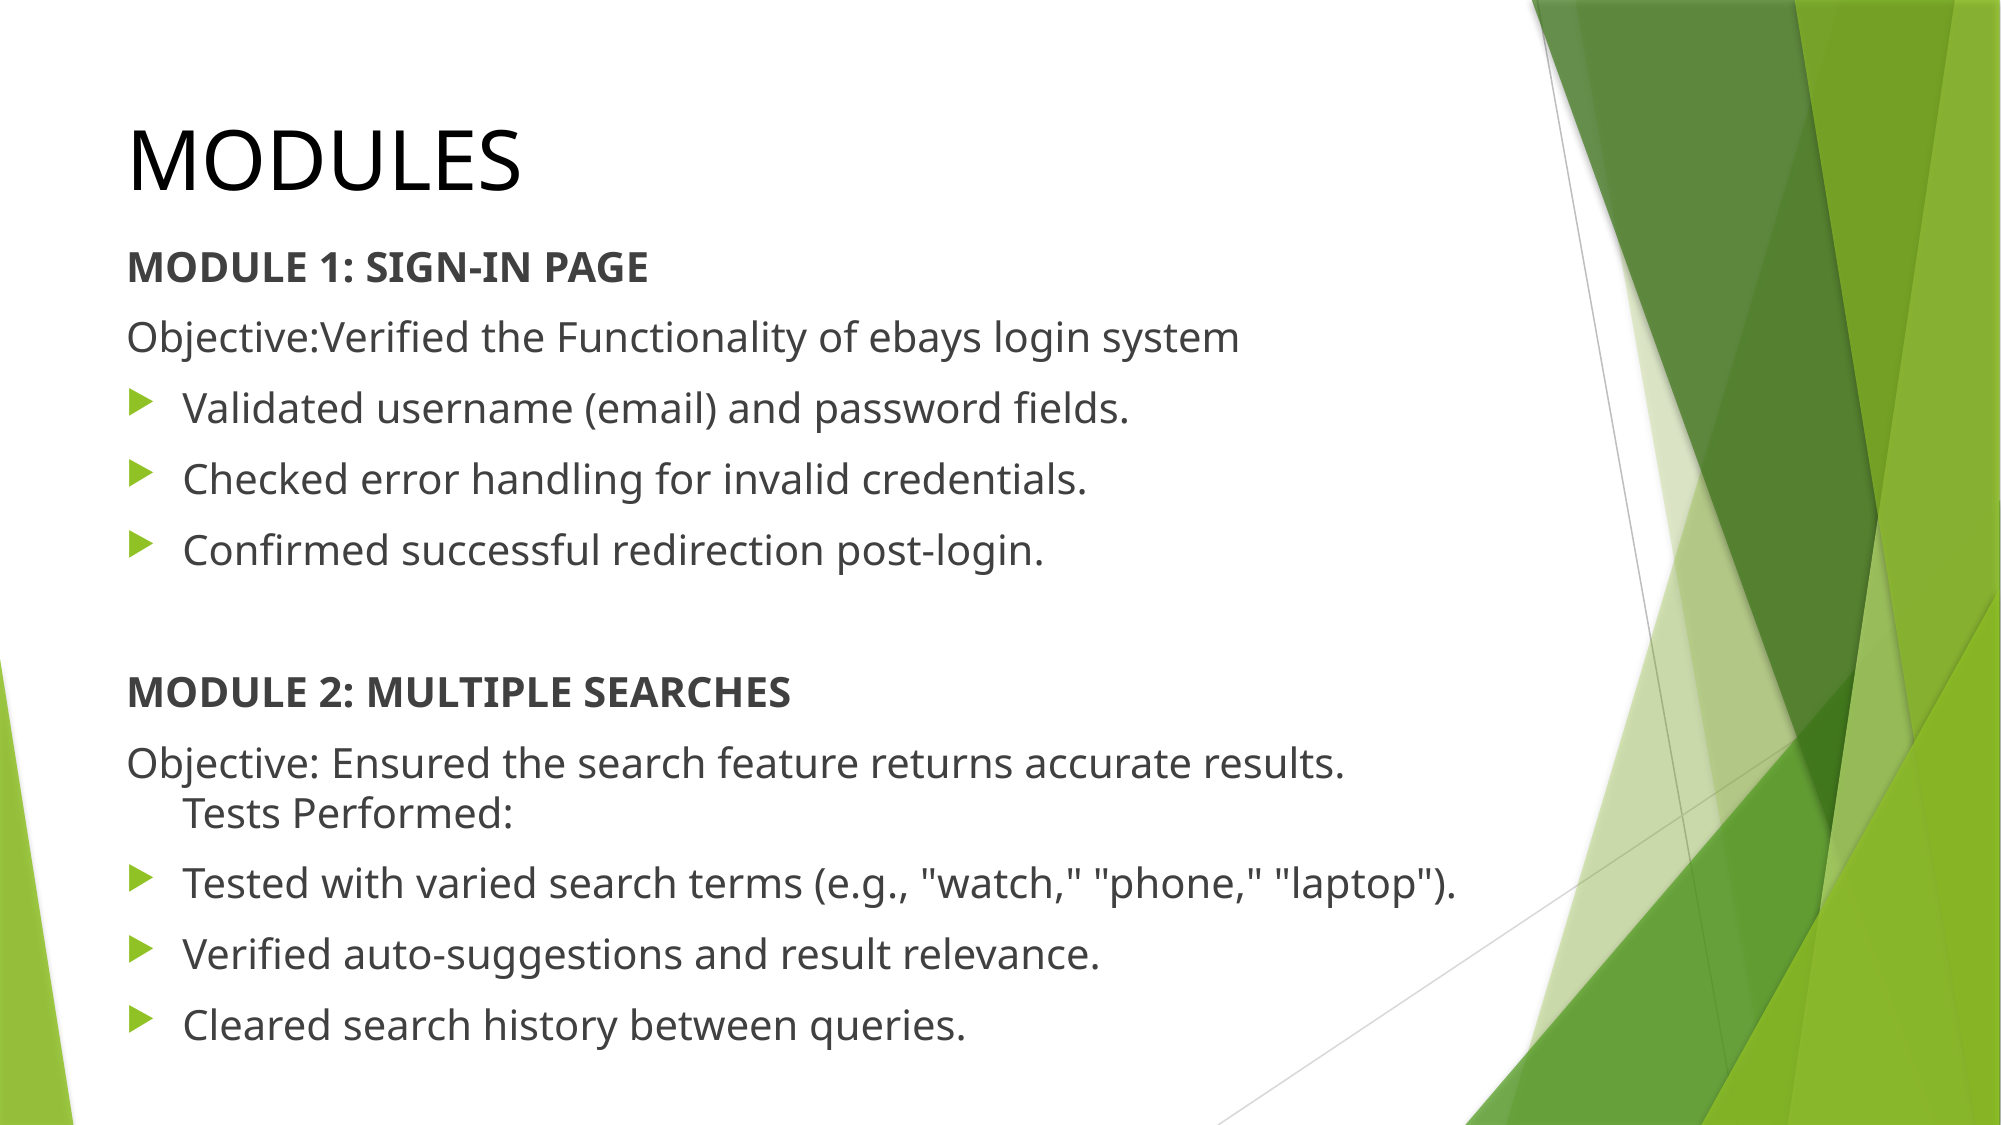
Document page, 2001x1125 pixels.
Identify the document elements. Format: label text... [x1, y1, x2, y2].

title Modules [111, 99, 1522, 232]
list MODULE 1: SIGN-IN PAGE Objective:Verified the Functionality of ebays login system Validated username (email) and password fields. Checked error handling for invalid credentials. Confirmed successful redirection post-login. MODULE 2: MULTIPLE SEARCHES Objective: Ensured the search feature returns accurate results. Tests Performed: Tested with varied search terms (e.g., "watch," "phone," "laptop"). Verified auto-suggestions and result relevance. Cleared search history between queries. [111, 232, 1522, 991]
